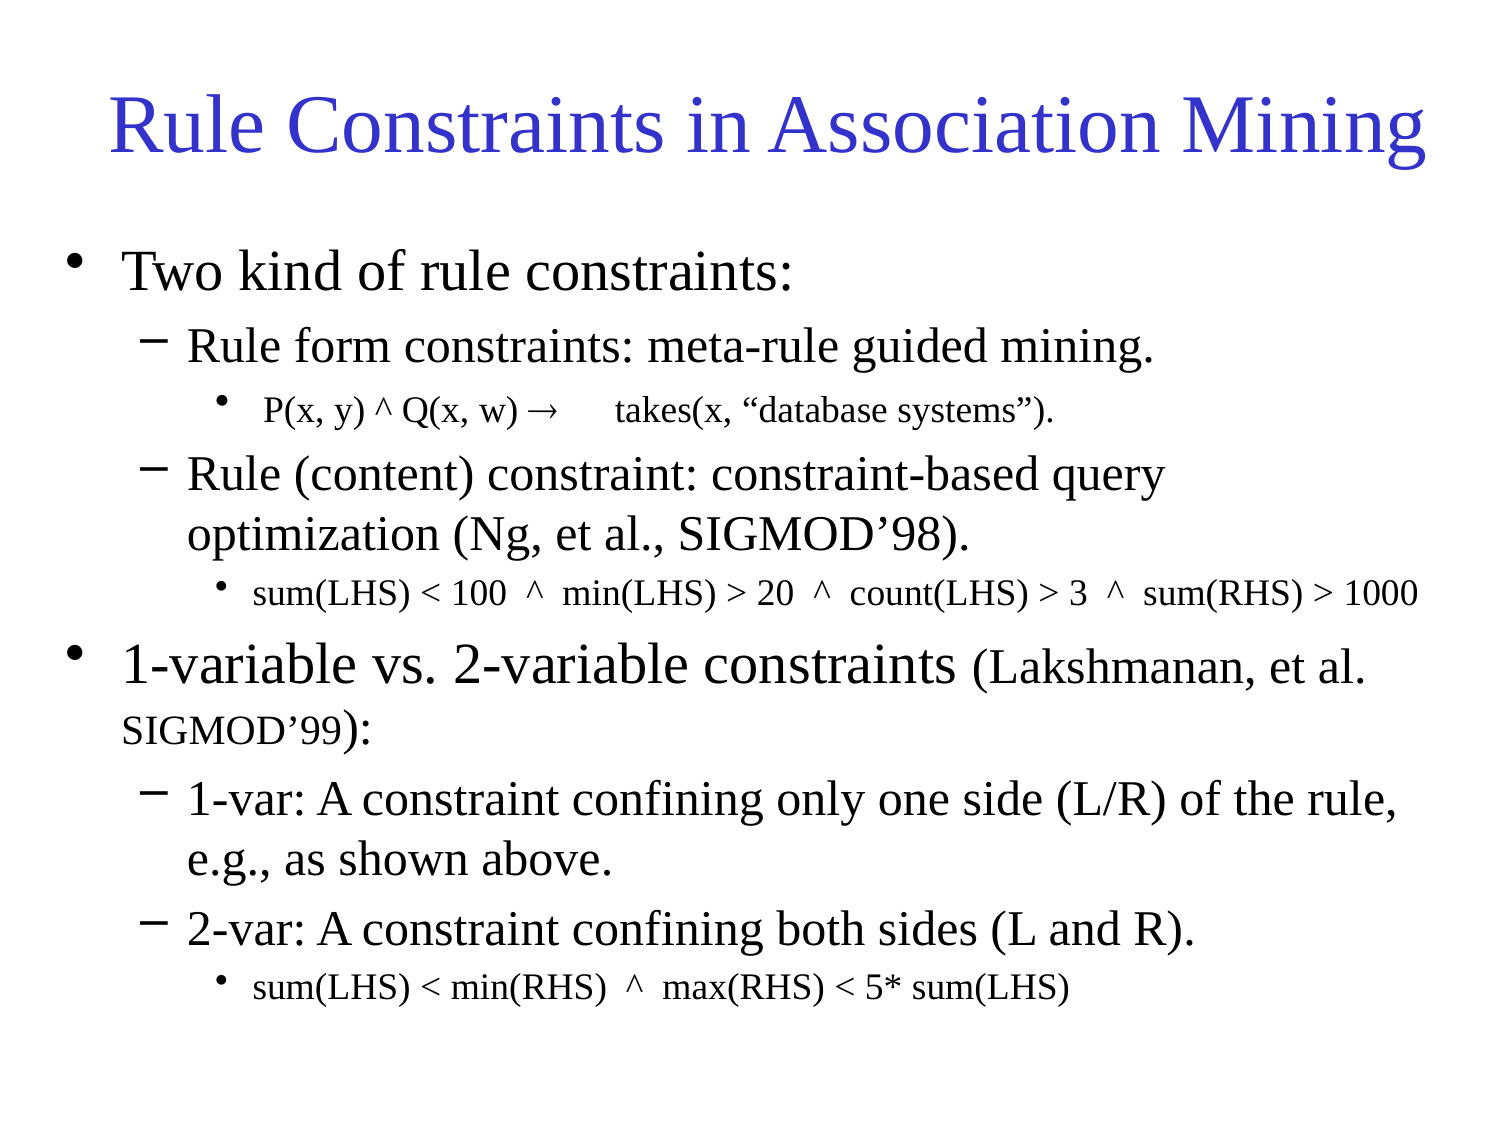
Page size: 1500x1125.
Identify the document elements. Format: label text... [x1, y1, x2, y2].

title Rule Constraints in Association Mining [87, 50, 1450, 188]
list Two kind of rule constraints: Rule form constraints: meta-rule guided mining. P(x, y) ^ Q(x, w) ® takes(x, “database systems”). Rule (content) constraint: constraint-based query optimization (Ng, et al., SIGMOD’98). sum(LHS) < 100 ^ min(LHS) > 20 ^ count(LHS) > 3 ^ sum(RHS) > 1000 1-variable vs. 2-variable constraints (Lakshmanan, et al. SIGMOD’99): 1-var: A constraint confining only one side (L/R) of the rule, e.g., as shown above. 2-var: A constraint confining both sides (L and R). sum(LHS) < min(RHS) ^ max(RHS) < 5* sum(LHS) [50, 224, 1438, 1050]
